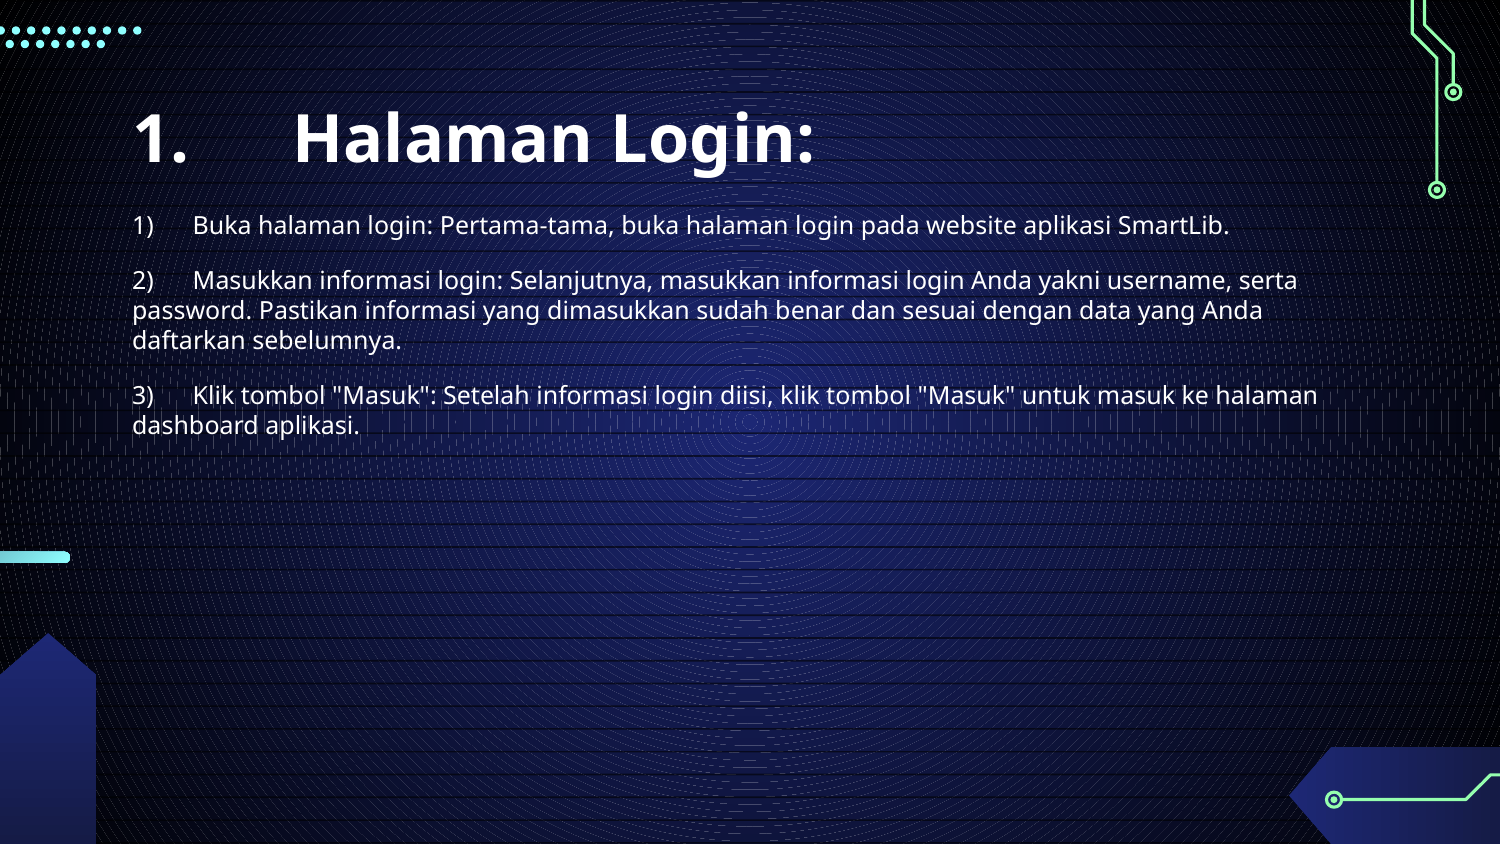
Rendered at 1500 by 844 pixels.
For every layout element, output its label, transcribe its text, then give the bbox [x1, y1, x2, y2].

title 1. Halaman Login: [116, 88, 1383, 183]
list 1) Buka halaman login: Pertama-tama, buka halaman login pada website aplikasi SmartLib. 2) Masukkan informasi login: Selanjutnya, masukkan informasi login Anda yakni username, serta password. Pastikan informasi yang dimasukkan sudah benar dan sesuai dengan data yang Anda daftarkan sebelumnya. 3) Klik tombol "Masuk": Setelah informasi login diisi, klik tombol "Masuk" untuk masuk ke halaman dashboard aplikasi. [116, 194, 1383, 756]
